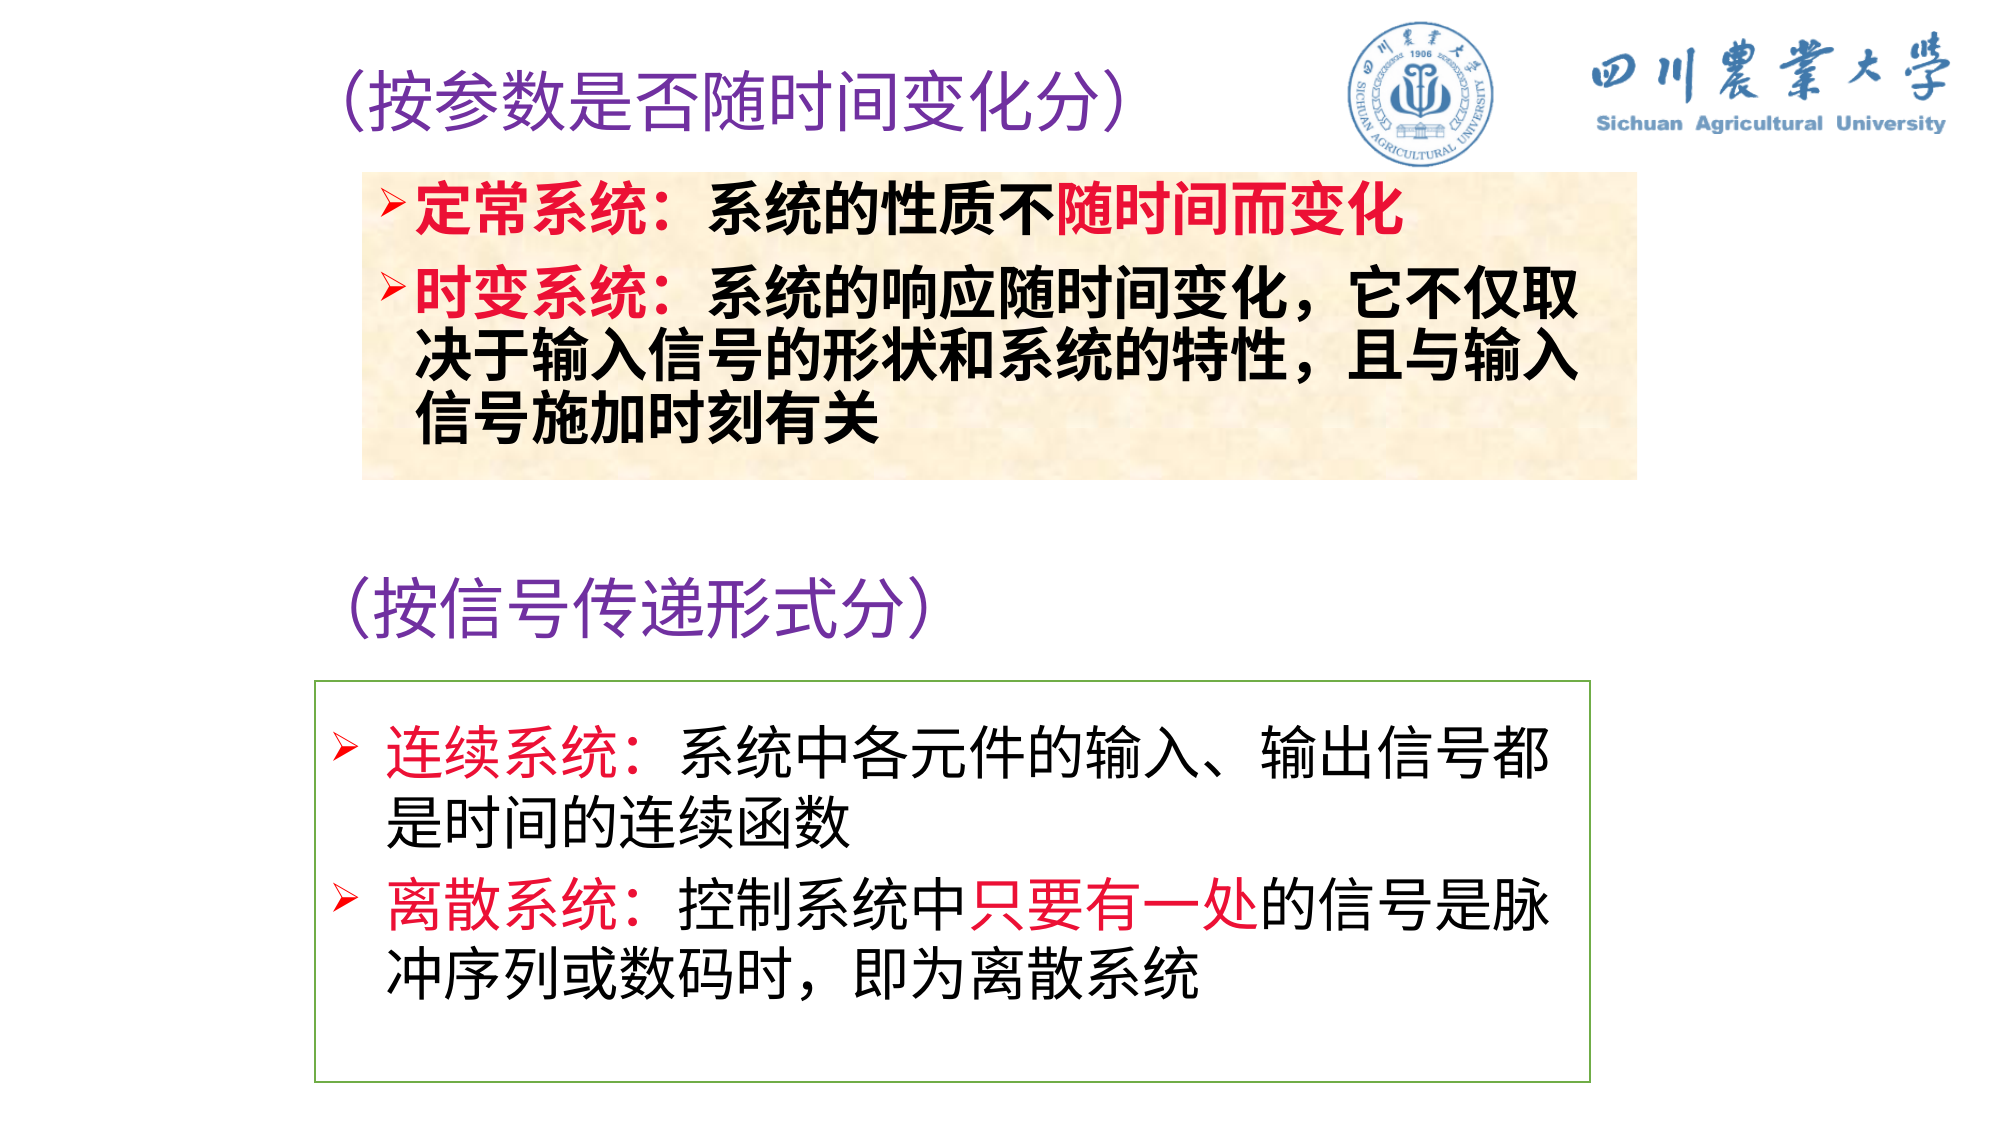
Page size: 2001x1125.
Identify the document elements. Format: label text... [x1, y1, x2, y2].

list 定常系统：系统的性质不随时间而变化 时变系统：系统的响应随时间变化，它不仅取决于输入信号的形状和系统的特性，且与输入信号施加时刻有关 [362, 172, 1638, 480]
text_box （按信号传递形式分） [255, 559, 1023, 654]
text_box 连续系统：系统中各元件的输入、输出信号都是时间的连续函数 离散系统：控制系统中只要有一处的信号是脉冲序列或数码时，即为离散系统 [314, 680, 1591, 1083]
text_box （按参数是否随时间变化分） [220, 52, 1249, 148]
